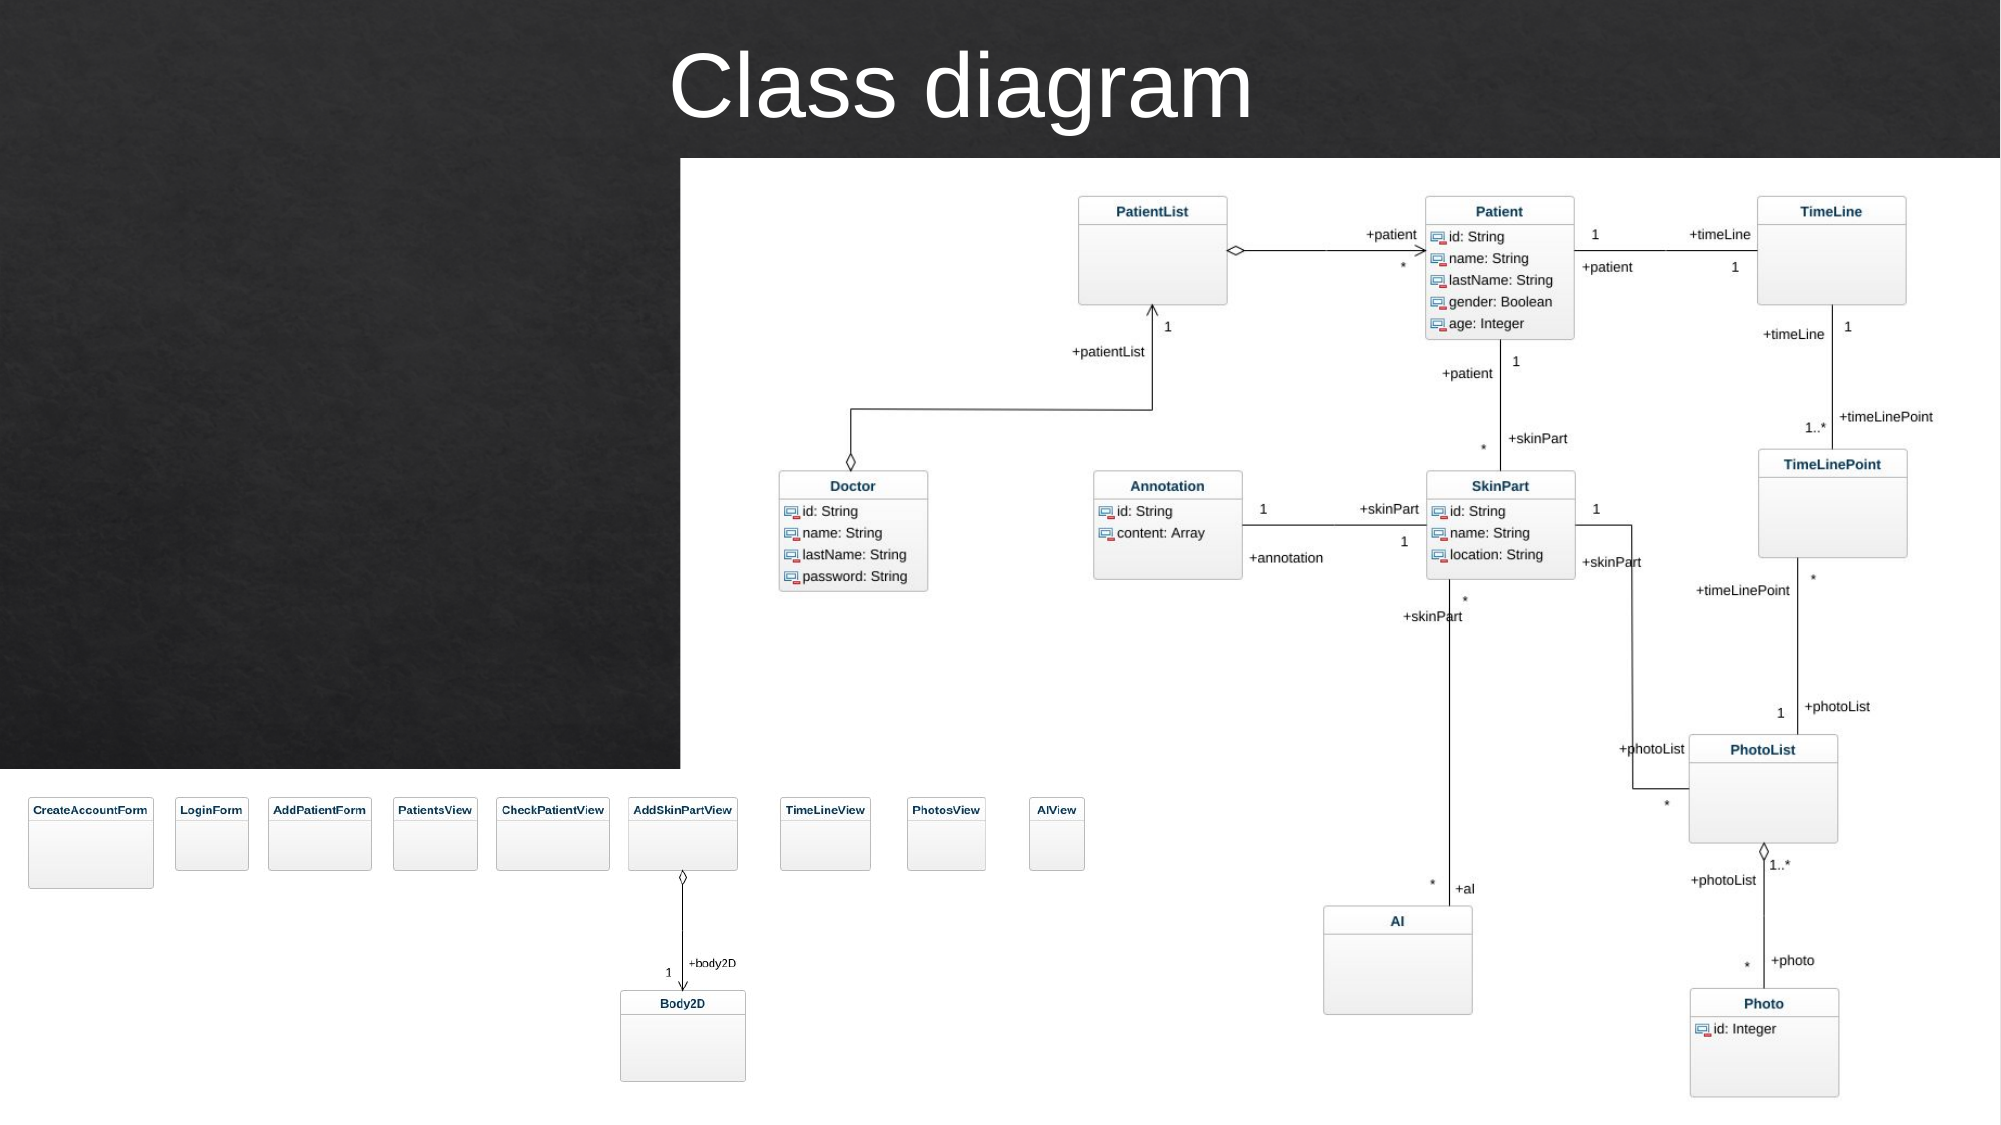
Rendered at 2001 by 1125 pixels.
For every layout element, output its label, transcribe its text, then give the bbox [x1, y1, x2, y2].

picture [0, 158, 2000, 1125]
text_box Class diagram [653, 18, 1271, 144]
